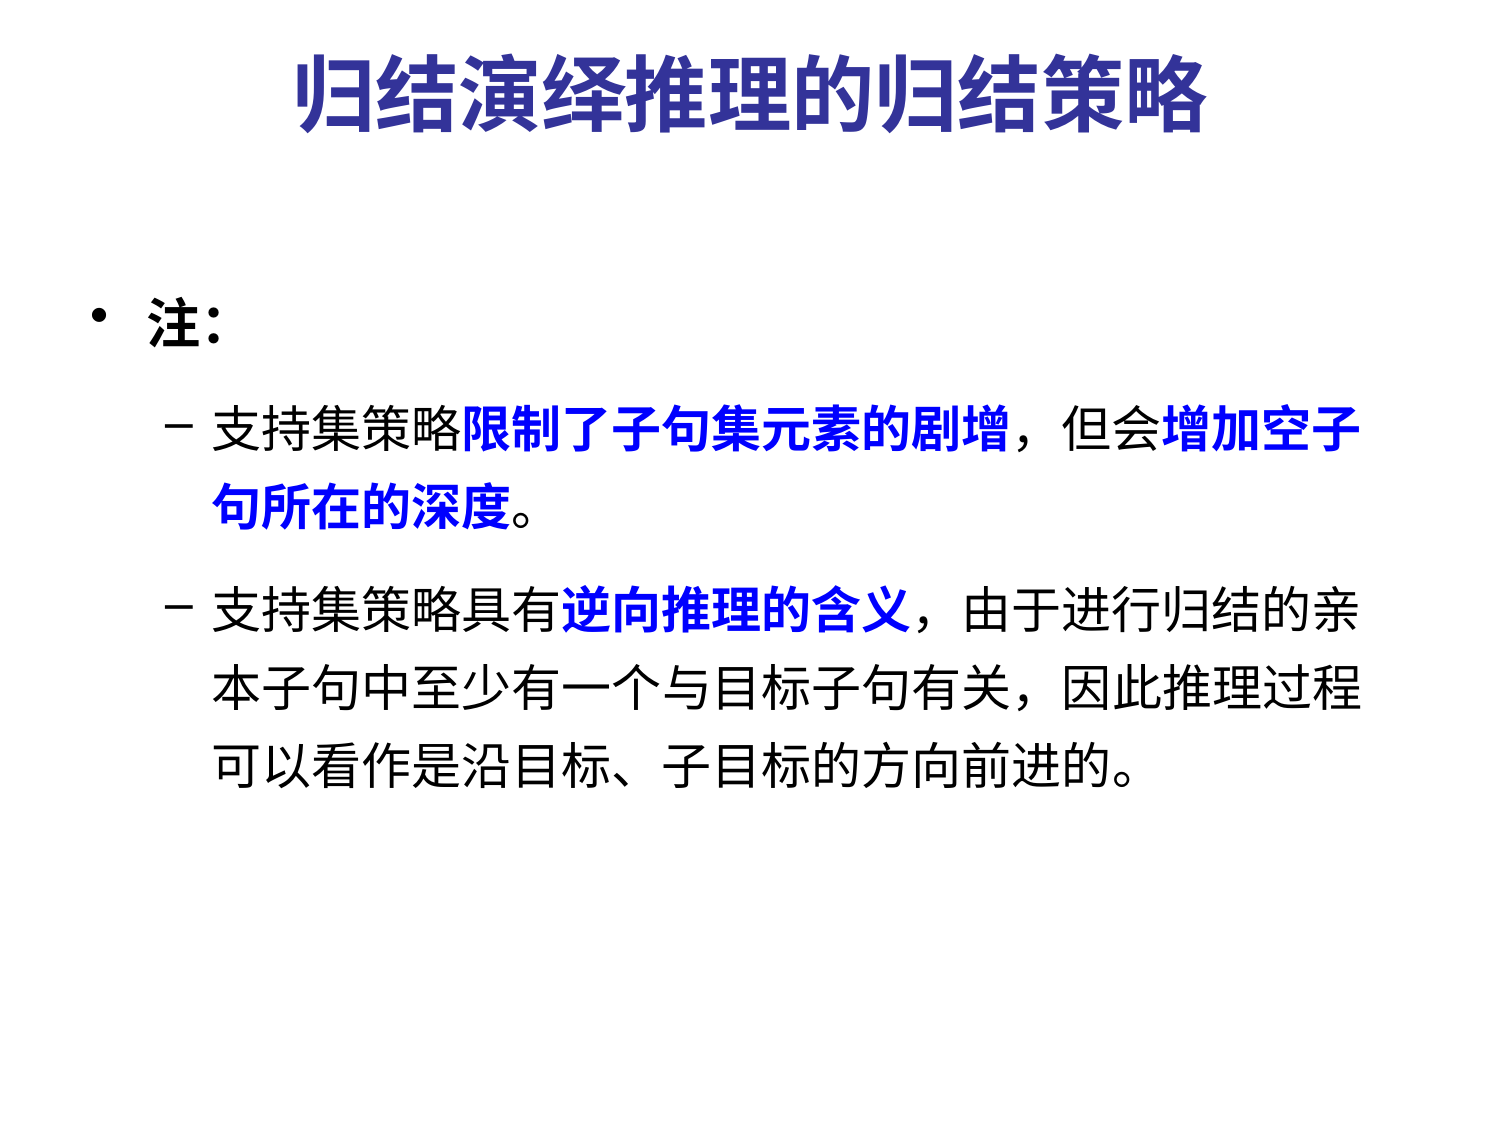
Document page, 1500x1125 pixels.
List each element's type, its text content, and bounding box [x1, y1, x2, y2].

list 注： 支持集策略限制了子句集元素的剧增，但会增加空子句所在的深度。 支持集策略具有逆向推理的含义，由于进行归结的亲本子句中至少有一个与目标子句有关，因此推理过程可以看作是沿目标、子目标的方向前进的。 [75, 262, 1425, 1005]
title 归结演绎推理的归结策略 [75, 0, 1425, 185]
